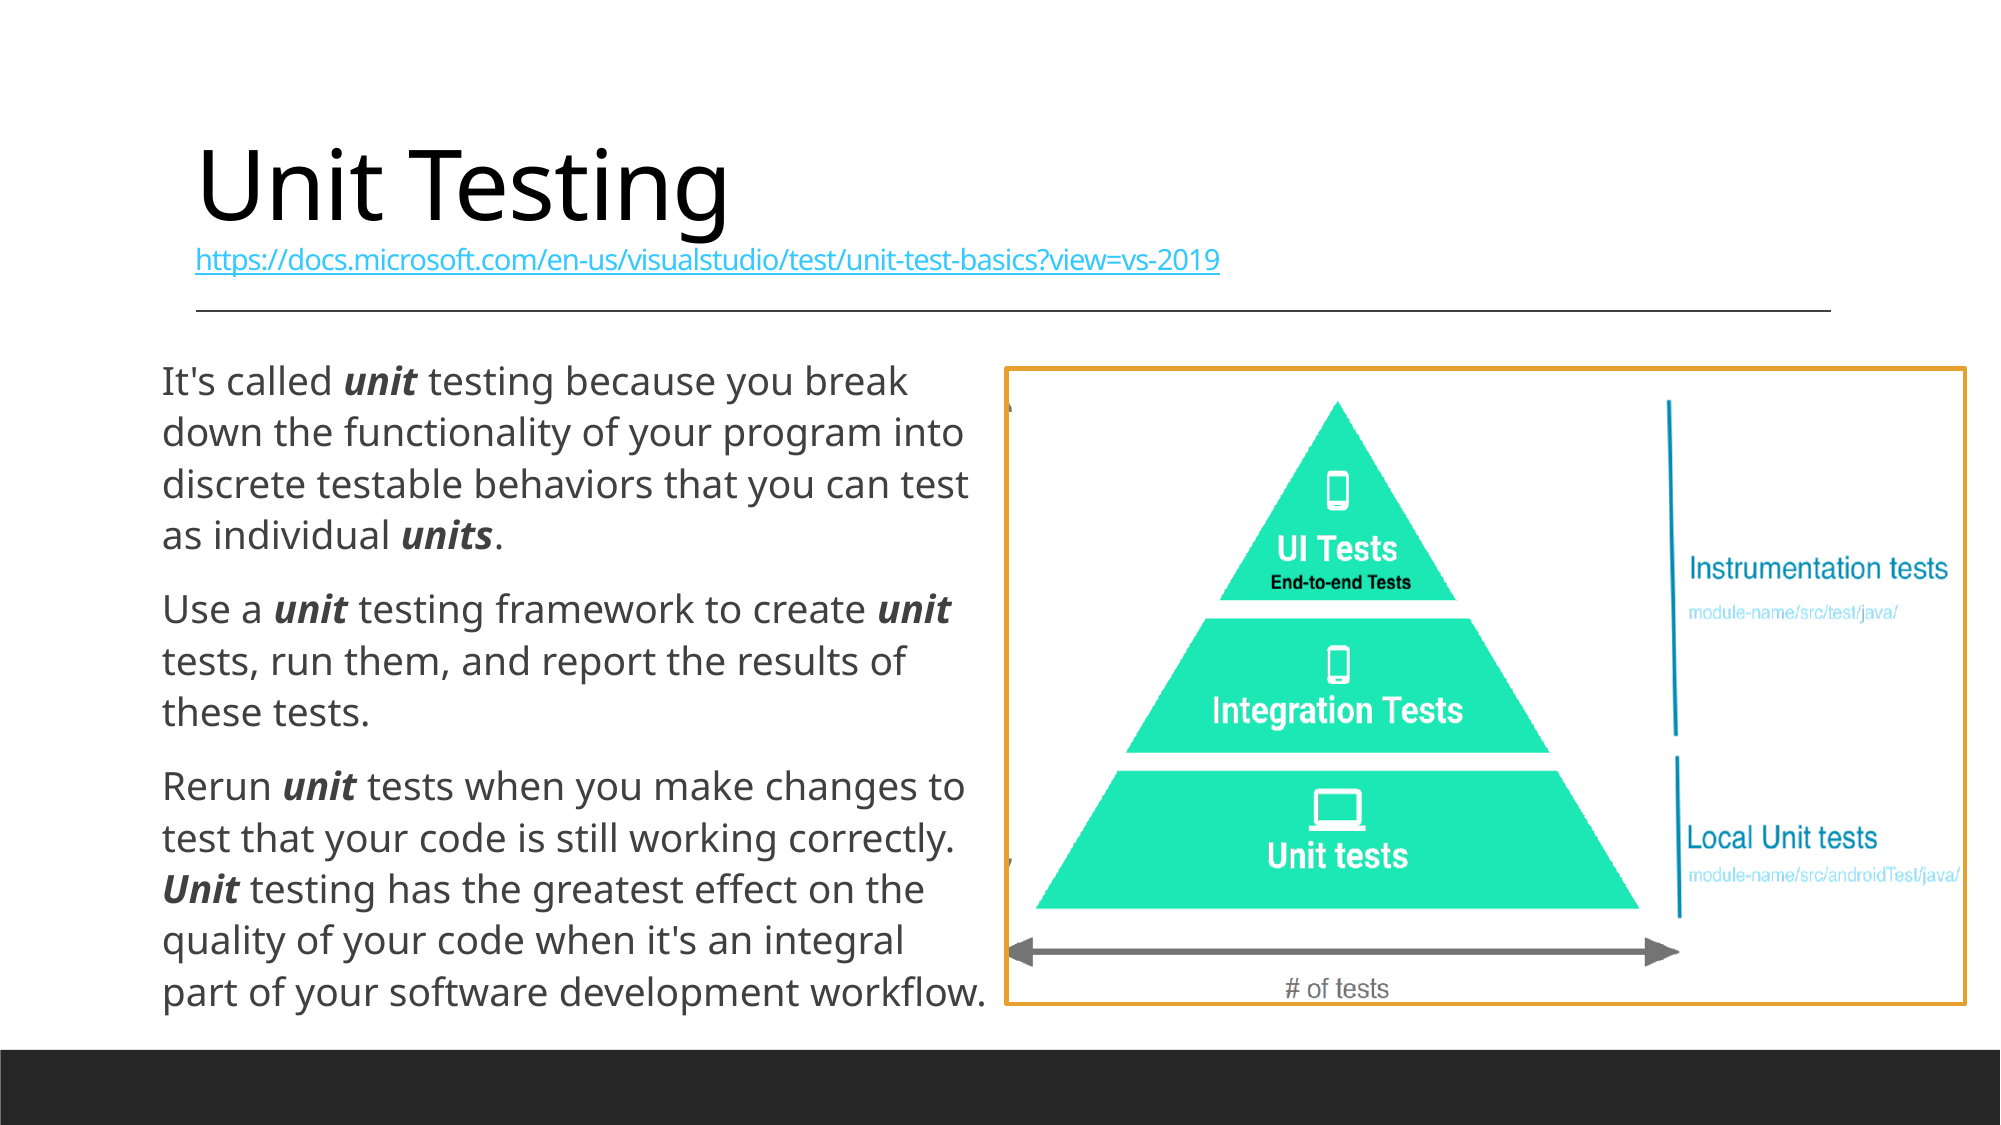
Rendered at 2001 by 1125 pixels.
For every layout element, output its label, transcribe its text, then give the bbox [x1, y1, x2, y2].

picture [1008, 370, 1964, 1003]
title Unit Testing https://docs.microsoft.com/en-us/visualstudio/test/unit-test-basics?view=vs-2019 [180, 47, 1830, 285]
list It's called unit testing because you break down the functionality of your program into discrete testable behaviors that you can test as individual units. Use a unit testing framework to create unit tests, run them, and report the results of these tests. Rerun unit tests when you make changes to test that your code is still working correctly. Unit testing has the greatest effect on the quality of your code when it's an integral part of your software development workflow. [149, 315, 992, 1051]
